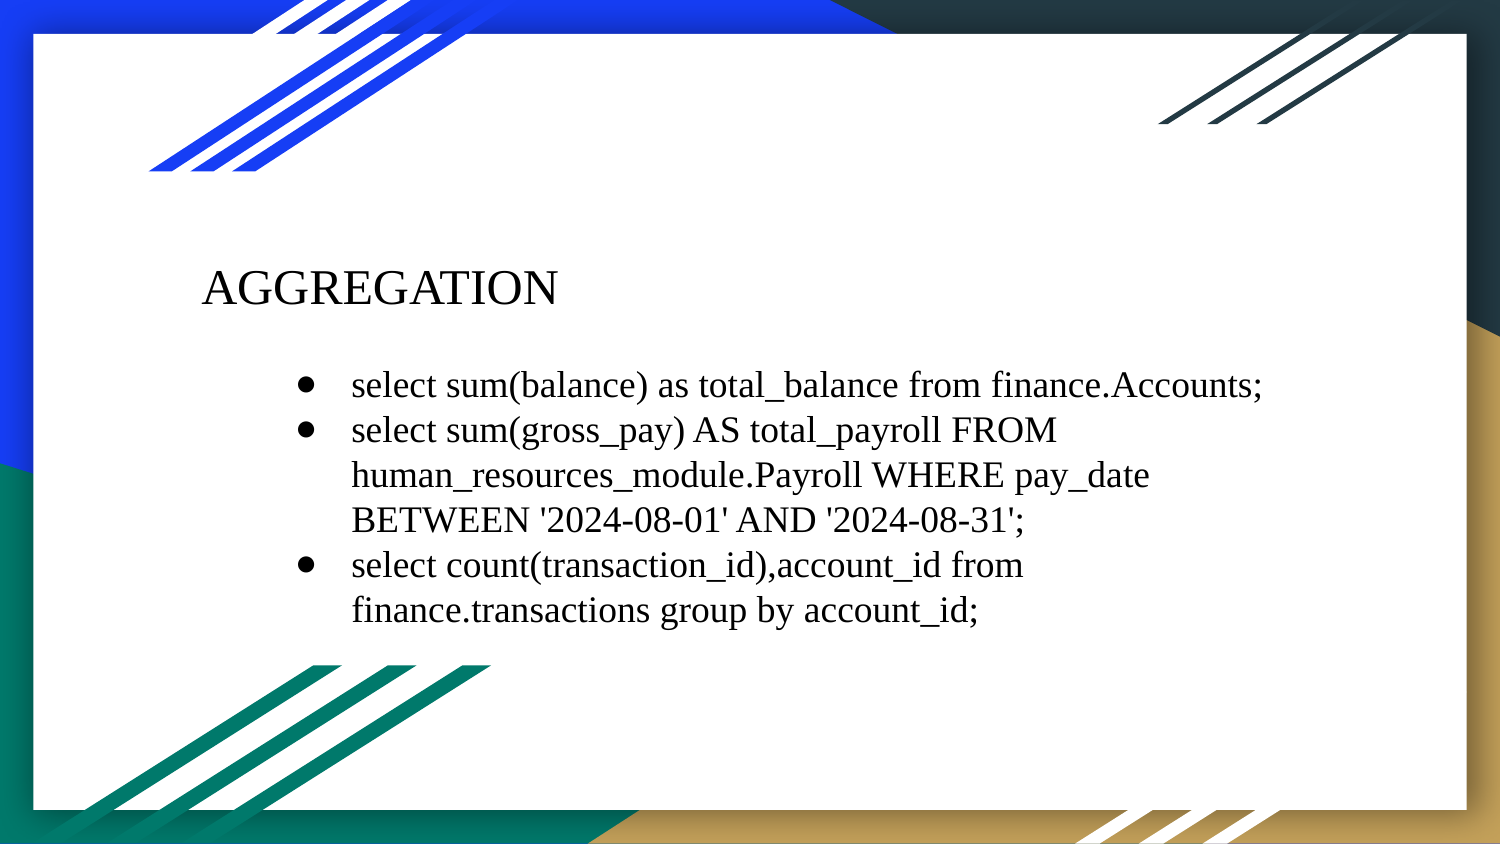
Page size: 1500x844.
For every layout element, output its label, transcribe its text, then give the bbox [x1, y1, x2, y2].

subtitle AGGREGATION select sum(balance) as total_balance from finance.Accounts; select sum(gross_pay) AS total_payroll FROM human_resources_module.Payroll WHERE pay_date BETWEEN '2024-08-01' AND '2024-08-31'; select count(transaction_id),account_id from finance.transactions group by account_id; [186, 179, 1314, 664]
